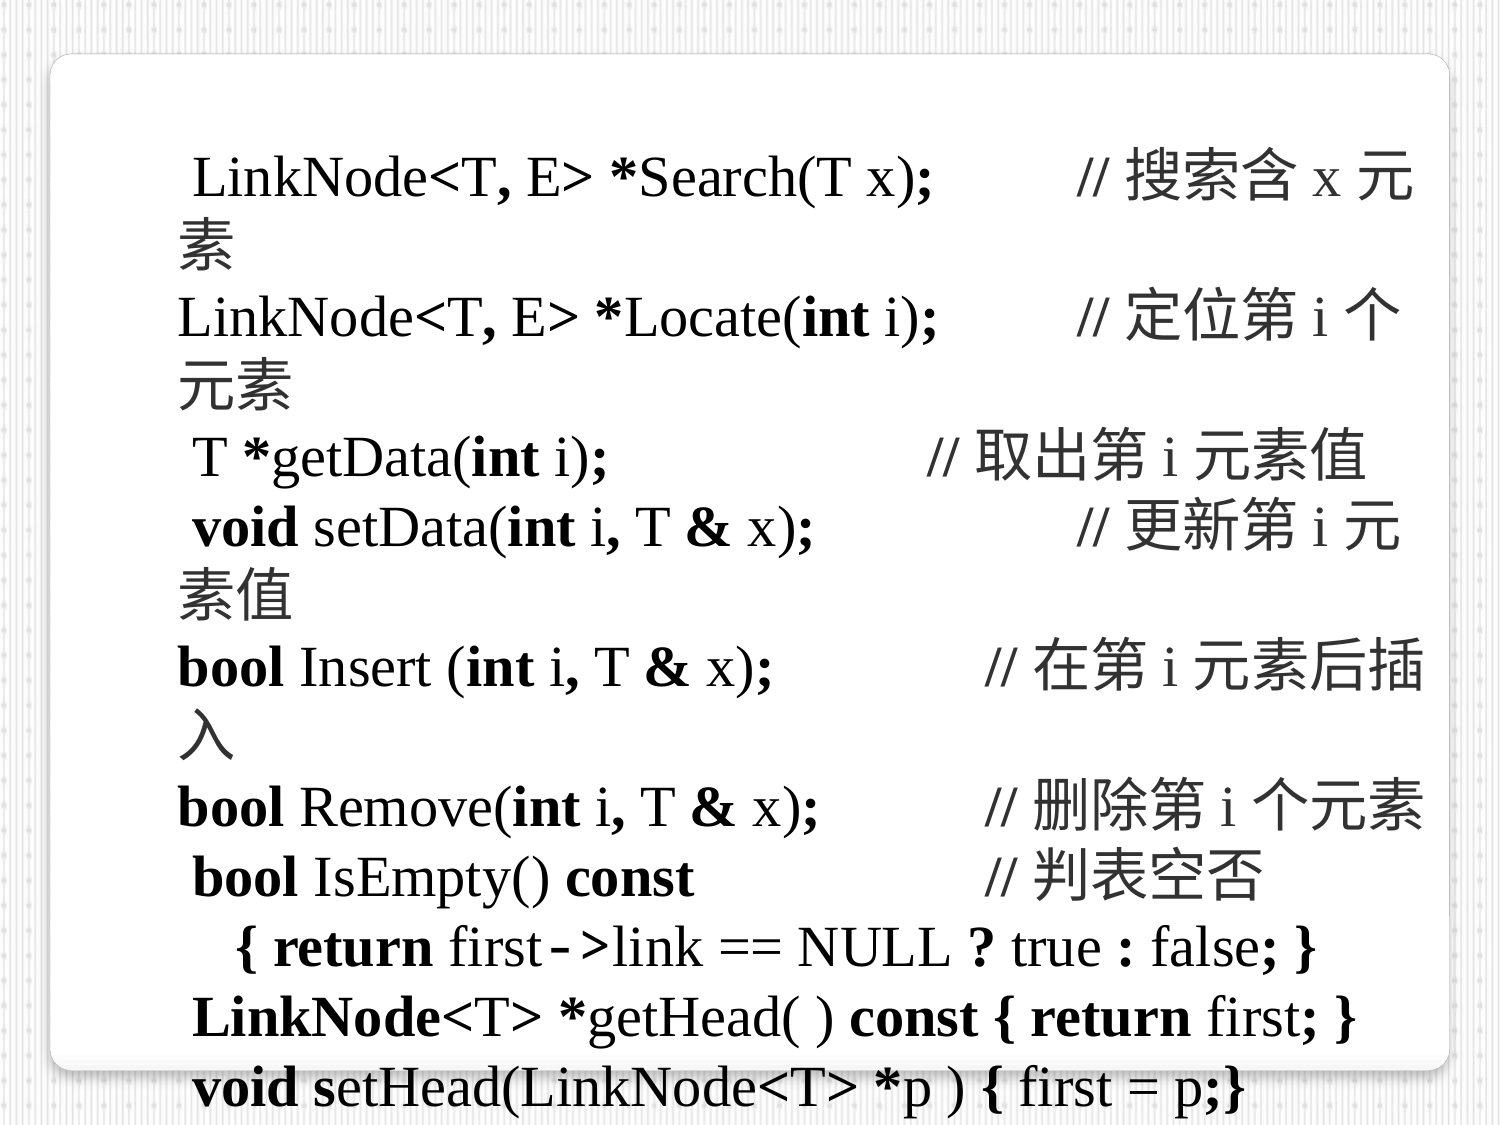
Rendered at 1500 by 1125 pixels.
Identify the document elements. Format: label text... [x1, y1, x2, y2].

list LinkNode<T, E> *Search(T x); //搜索含x元素 LinkNode<T, E> *Locate(int i); //定位第i个元素 T *getData(int i); //取出第i元素值 void setData(int i, T & x); //更新第i元素值 bool Insert (int i, T & x); //在第i元素后插入 bool Remove(int i, T & x); //删除第i个元素 bool IsEmpty() const //判表空否 { return first->link == NULL ? true : false; } LinkNode<T> *getHead( ) const { return first; } void setHead(LinkNode<T> *p ) { first = p;} void Sort(); //排序 }; [104, 122, 1457, 998]
picture [0, 0, 1500, 1125]
